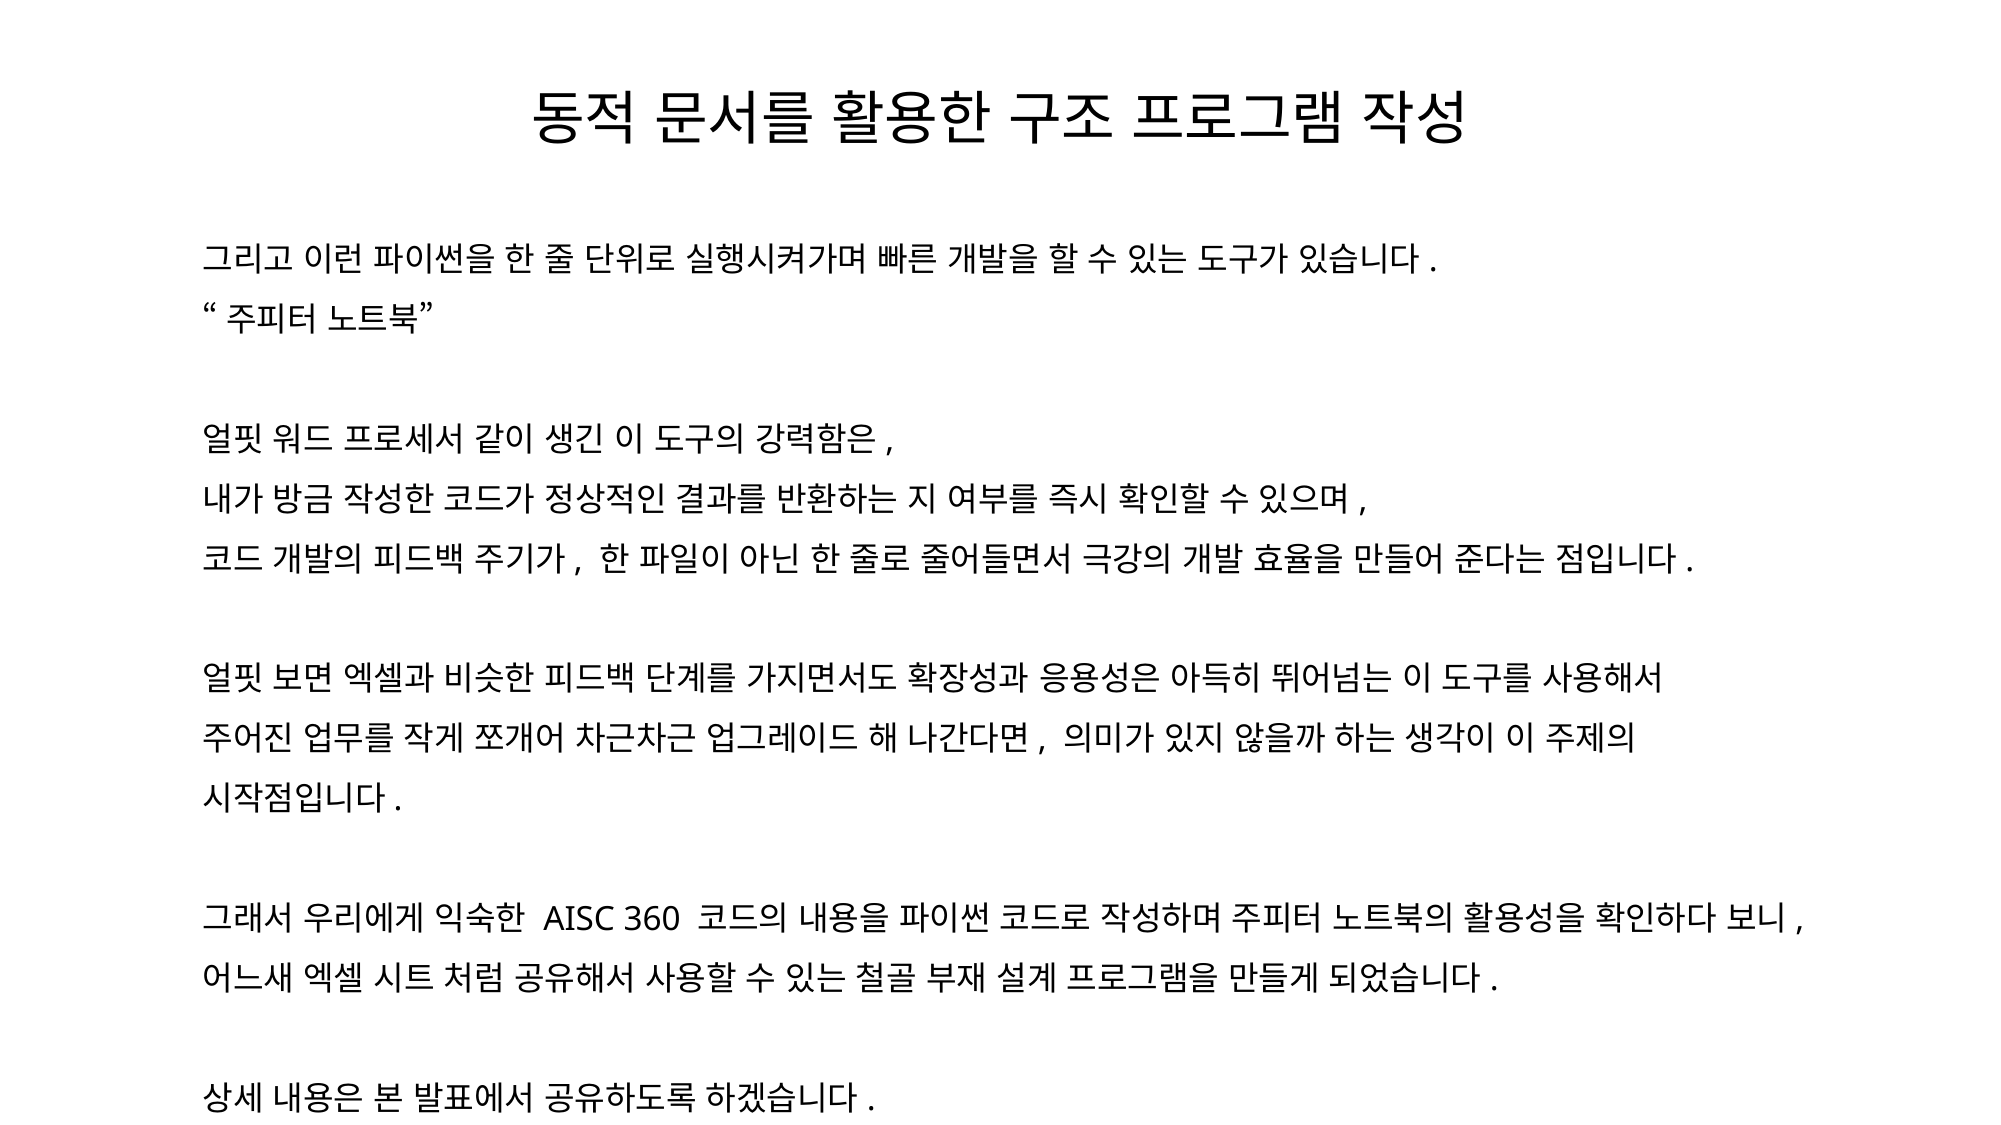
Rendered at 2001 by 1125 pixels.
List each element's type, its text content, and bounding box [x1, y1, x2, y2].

text_box 동적 문서를 활용한 구조 프로그램 작성 [9, 73, 1991, 159]
text_box 그리고 이런 파이썬을 한 줄 단위로 실행시켜가며 빠른 개발을 할 수 있는 도구가 있습니다. “주피터 노트북” 얼핏 워드 프로세서 같이 생긴 이 도구의 강력함은, 내가 방금 작성한 코드가 정상적인 결과를 반환하는 지 여부를 즉시 확인할 수 있으며, 코드 개발의 피드백 주기가, 한 파일이 아닌 한 줄로 줄어들면서 극강의 개발 효율을 만들어 준다는 점입니다. 얼핏 보면 엑셀과 비슷한 피드백 단계를 가지면서도 확장성과 응용성은 아득히 뛰어넘는 이 도구를 사용해서 주어진 업무를 작게 쪼개어 차근차근 업그레이드 해 나간다면, 의미가 있지 않을까 하는 생각이 이 주제의 시작점입니다. 그래서 우리에게 익숙한 AISC 360 코드의 내용을 파이썬 코드로 작성하며 주피터 노트북의 활용성을 확인하다 보니, 어느새 엑셀 시트 처럼 공유해서 사용할 수 있는 철골 부재 설계 프로그램을 만들게 되었습니다. 상세 내용은 본 발표에서 공유하도록 하겠습니다. [187, 211, 1813, 1124]
